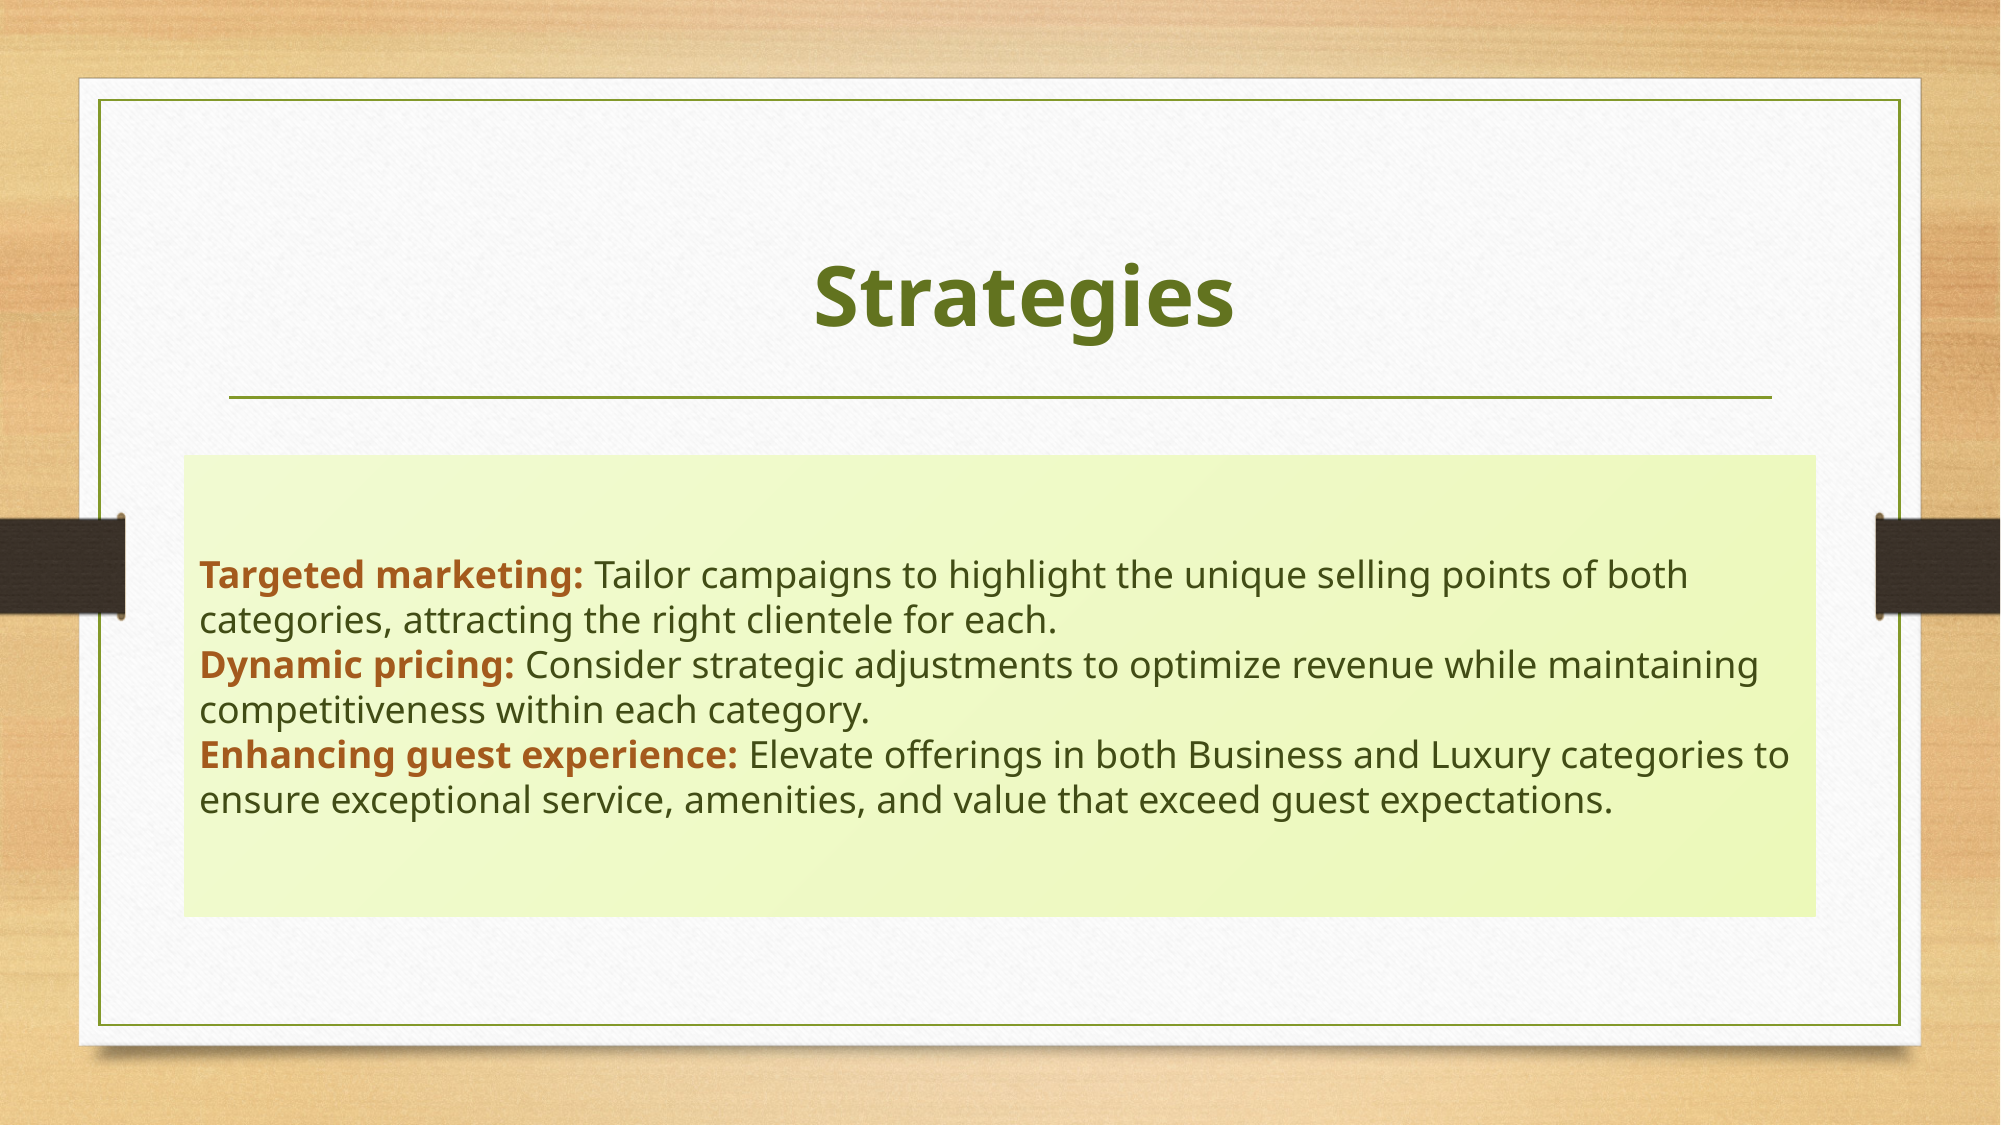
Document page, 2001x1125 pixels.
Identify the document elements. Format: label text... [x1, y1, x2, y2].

picture [0, 0, 2001, 1125]
title Targeted marketing: Tailor campaigns to highlight the unique selling points of both categories, attracting the right clientele for each. Dynamic pricing: Consider strategic adjustments to optimize revenue while maintaining competitiveness within each category. Enhancing guest experience: Elevate offerings in both Business and Luxury categories to ensure exceptional service, amenities, and value that exceed guest expectations. [182, 453, 1818, 919]
text_box Strategies [237, 186, 1813, 400]
